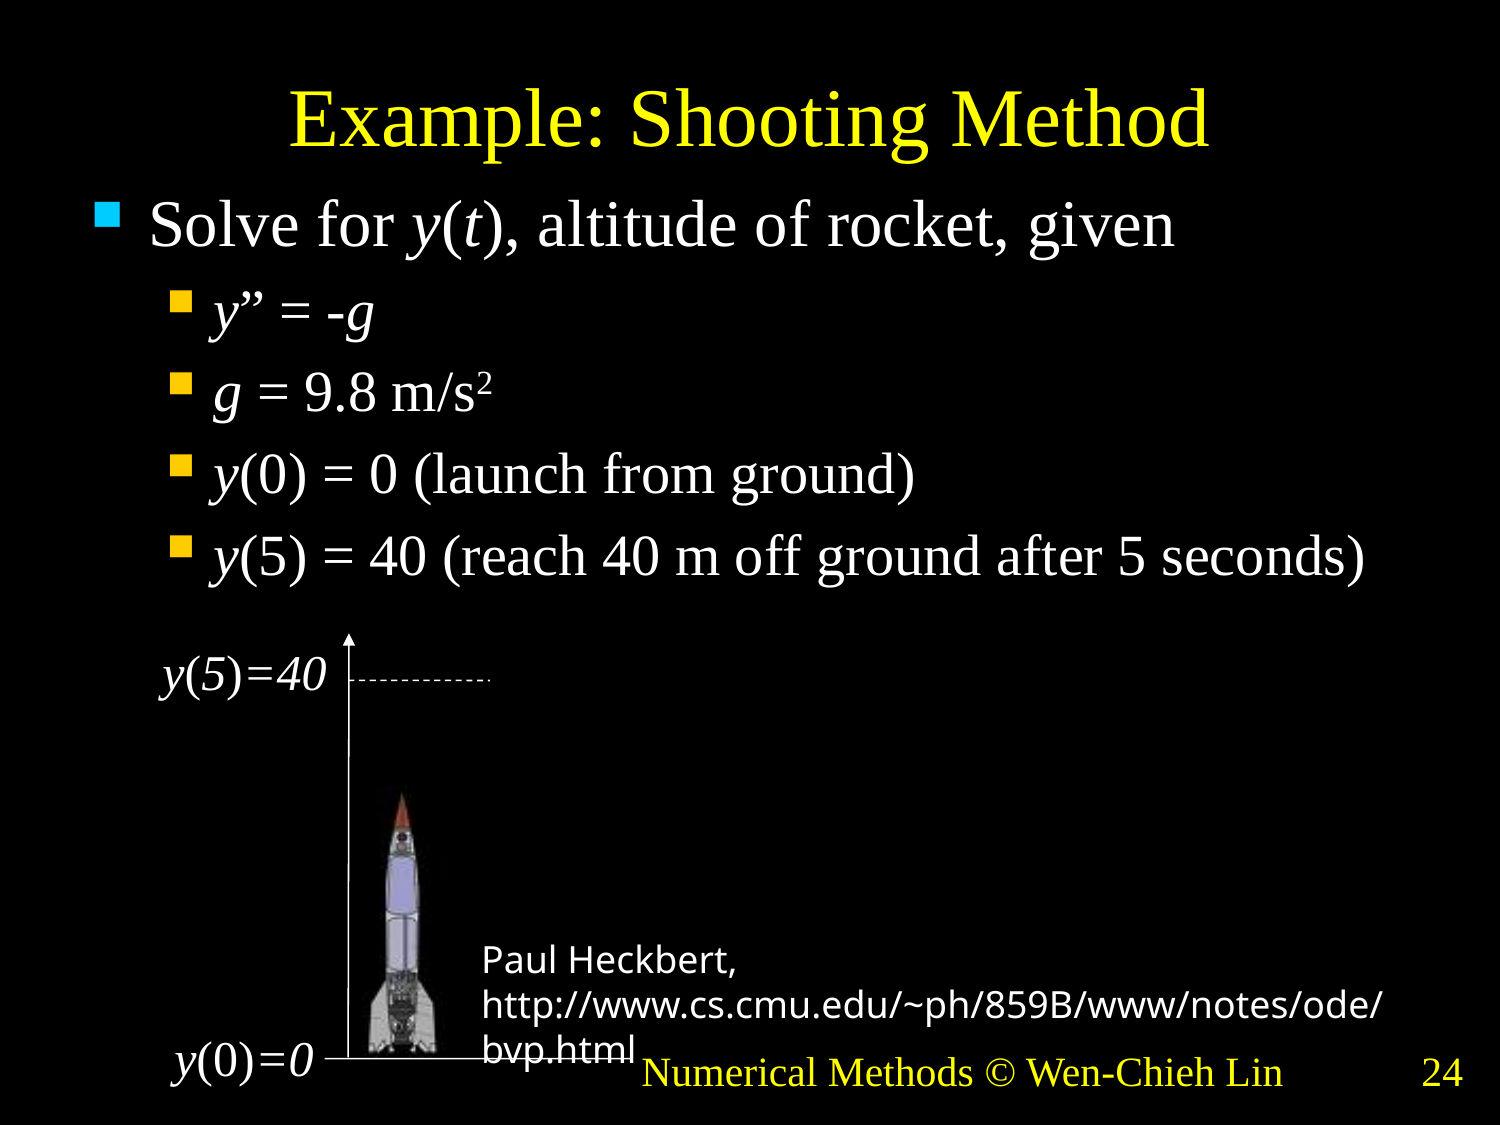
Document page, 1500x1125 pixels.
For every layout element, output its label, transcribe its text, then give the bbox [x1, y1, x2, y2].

slide_number 24 [1128, 1079, 1479, 1103]
footer Numerical Methods © Wen-Chieh Lin [632, 1079, 1128, 1103]
title Example: Shooting Method [75, 19, 1425, 208]
list Solve for y(t), altitude of rocket, given y” = -g g = 9.8 m/s2 y(0) = 0 (launch from ground) y(5) = 40 (reach 40 m off ground after 5 seconds) [76, 172, 1427, 1035]
text_box Paul Heckbert, http://www.cs.cmu.edu/~ph/859B/www/notes/ode/bvp.html [638, 928, 1500, 1079]
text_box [147, 633, 632, 1095]
